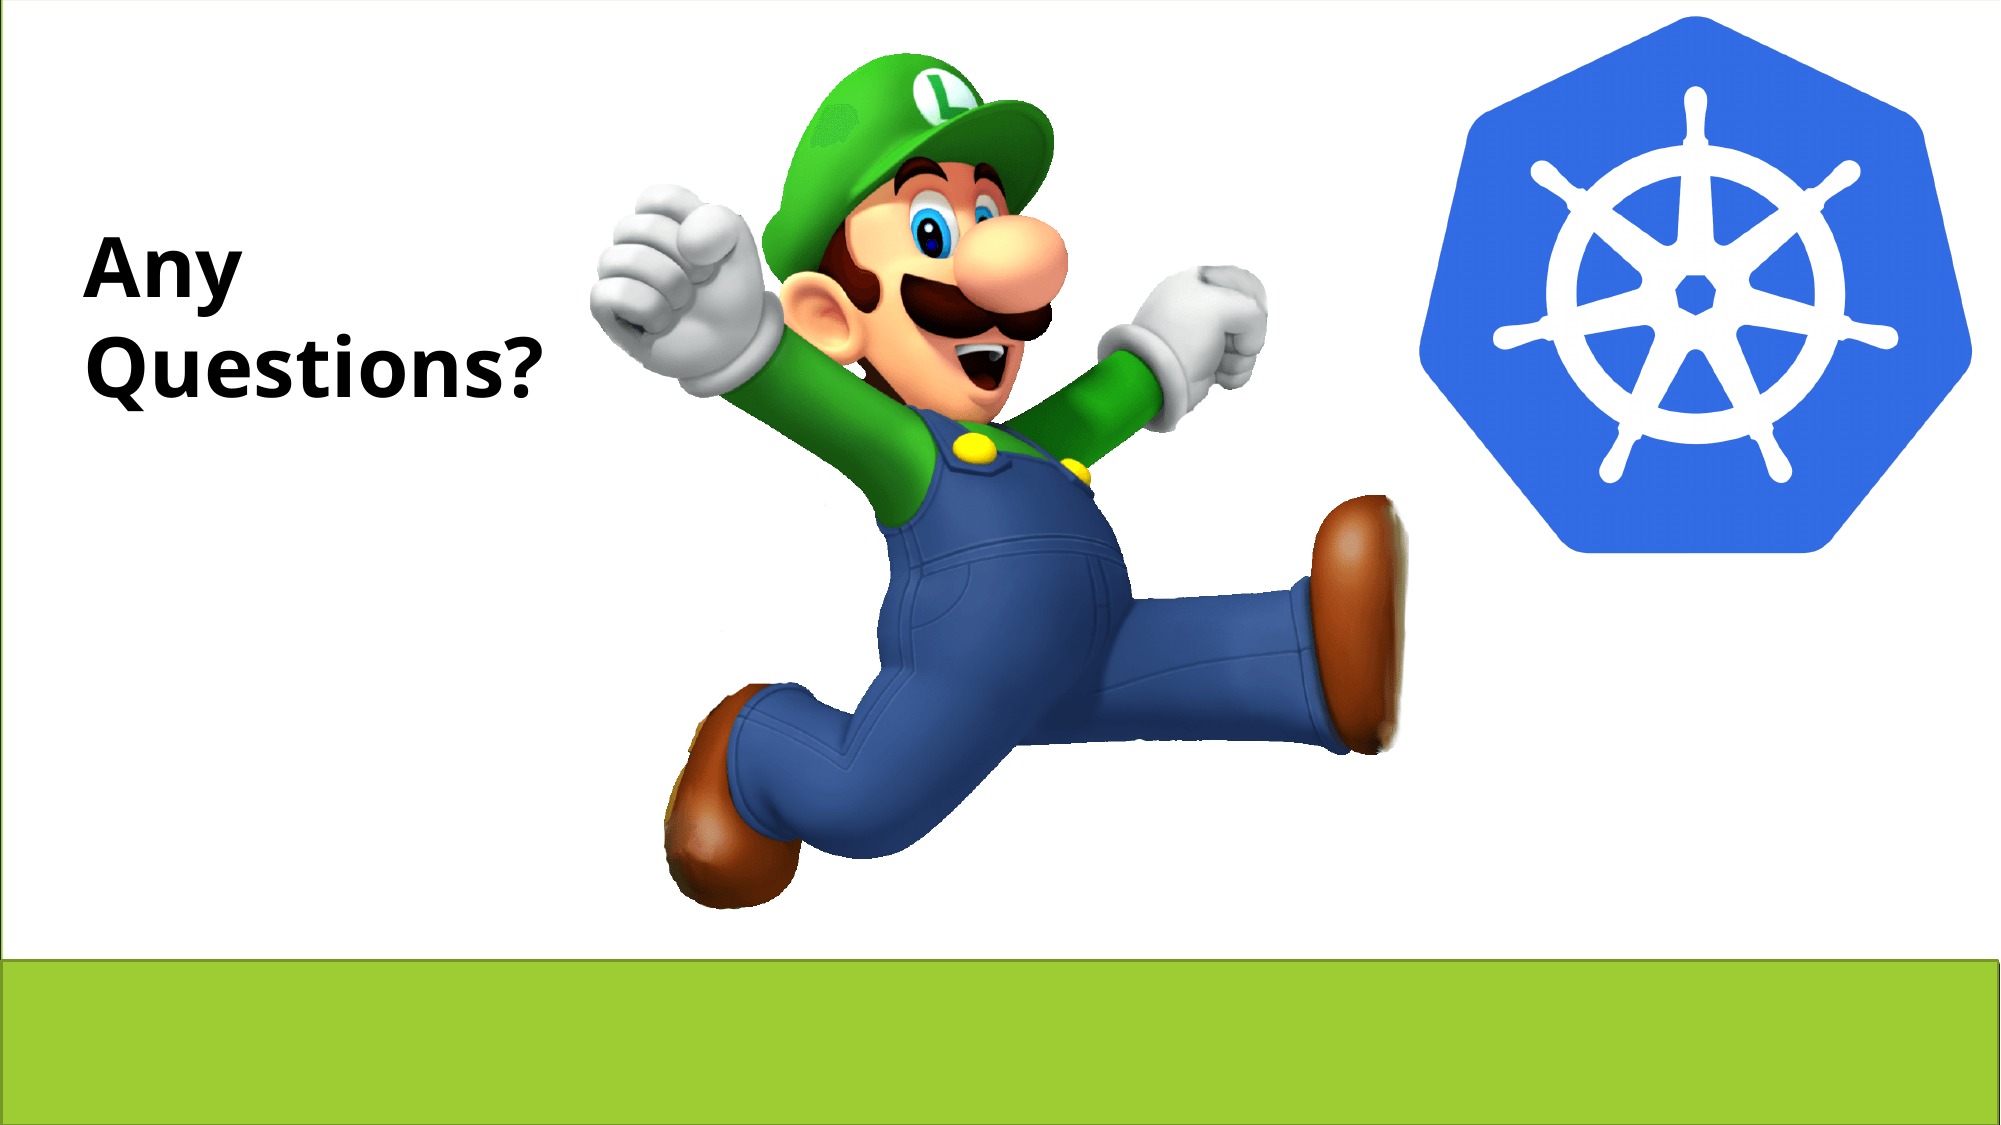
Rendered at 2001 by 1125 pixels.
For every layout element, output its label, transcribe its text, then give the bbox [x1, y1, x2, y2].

text_box Any Questions? [68, 206, 560, 422]
text_box [1, 0, 2000, 964]
text_box [0, 959, 1999, 1125]
picture [588, 8, 1980, 911]
